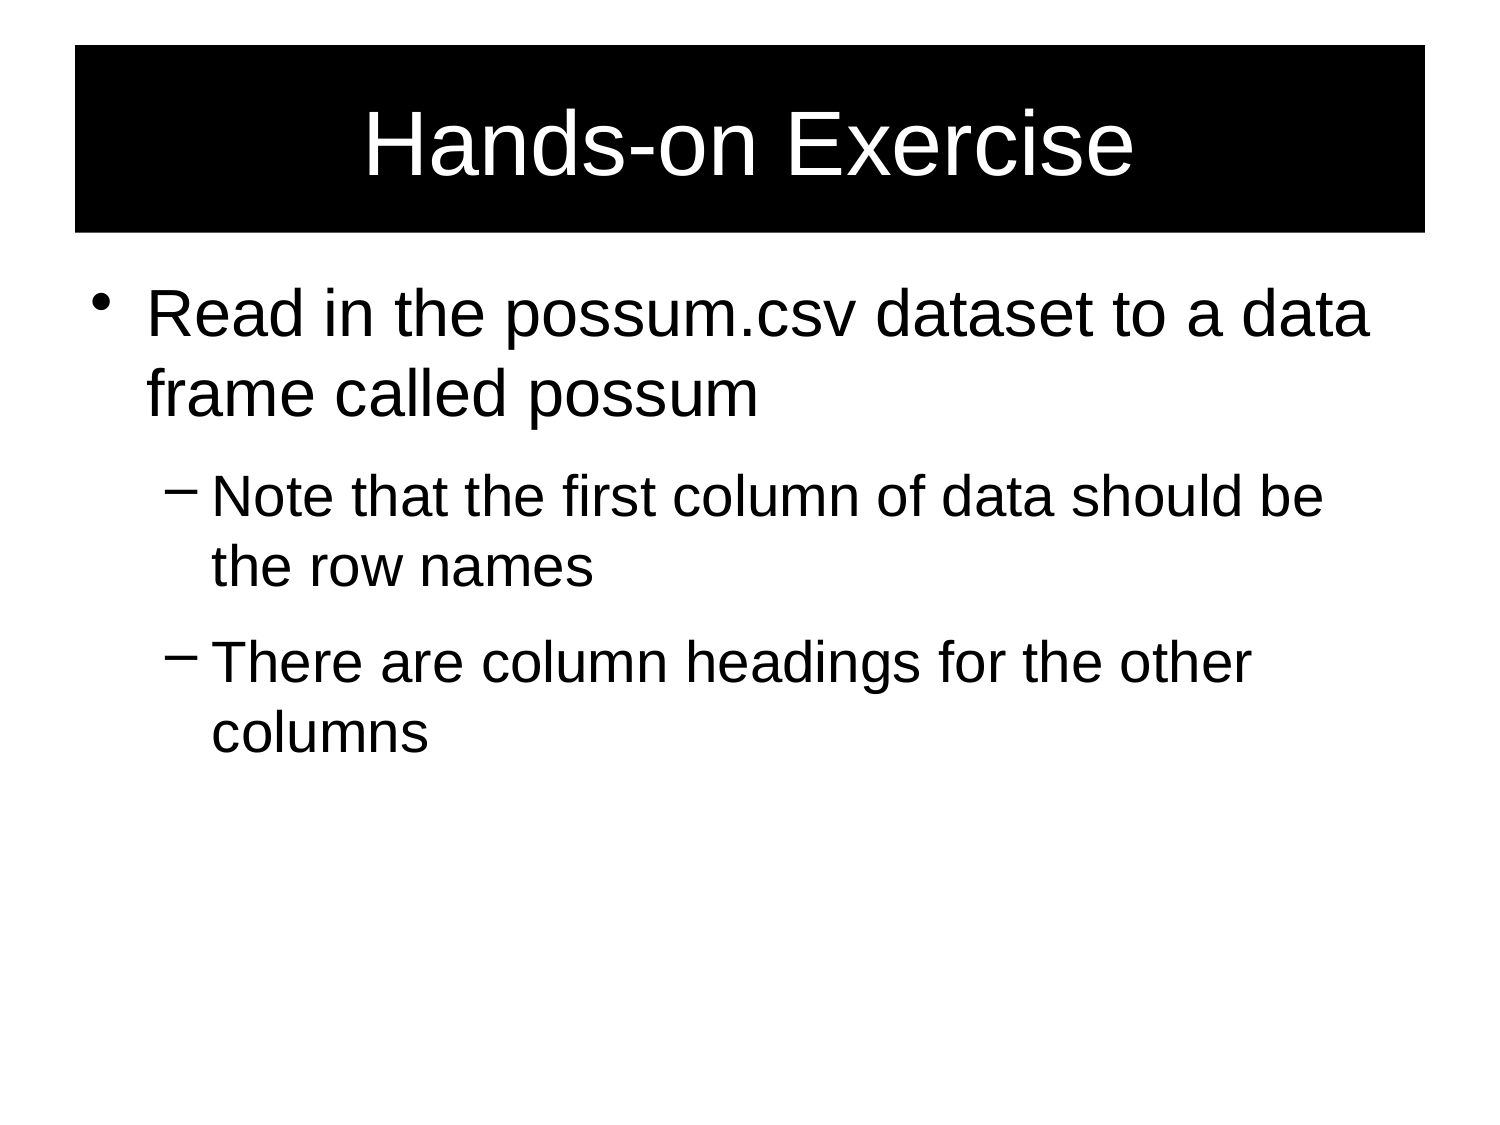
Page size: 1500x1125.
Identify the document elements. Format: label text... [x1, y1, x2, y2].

title Hands-on Exercise [74, 44, 1426, 233]
list Read in the possum.csv dataset to a data frame called possum Note that the first column of data should be the row names There are column headings for the other columns [74, 262, 1426, 1006]
